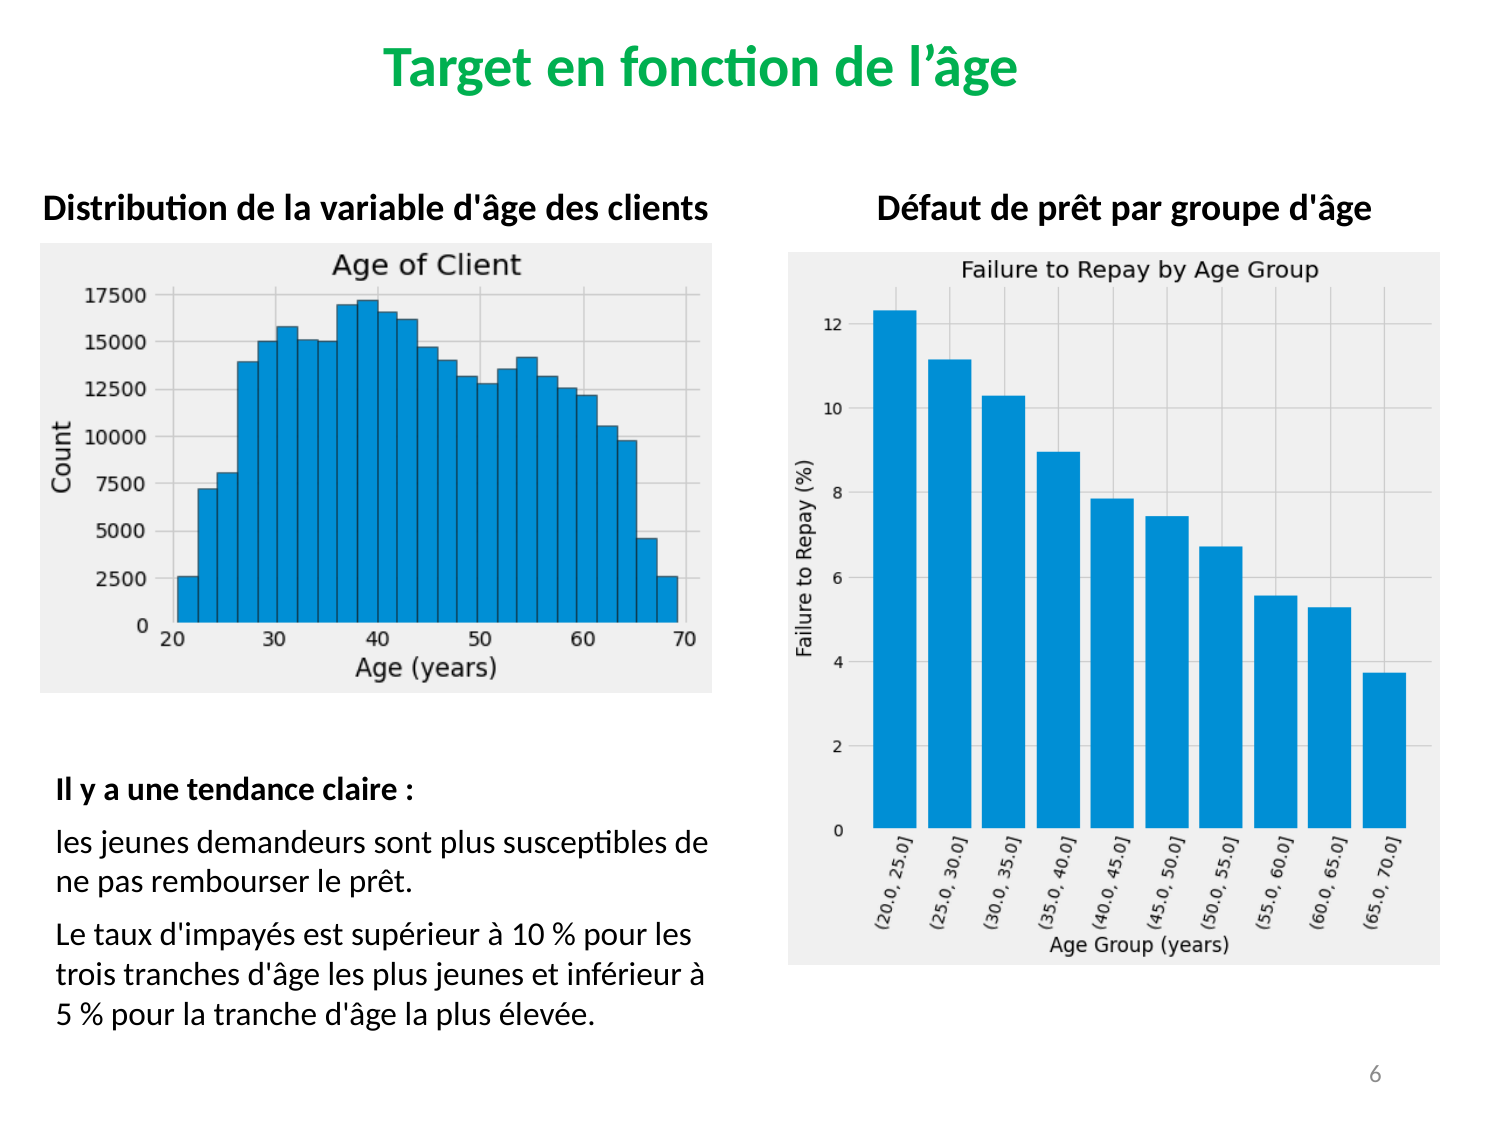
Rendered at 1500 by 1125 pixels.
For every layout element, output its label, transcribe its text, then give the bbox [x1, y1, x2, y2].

text_box Target en fonction de l’âge [326, 20, 1077, 106]
slide_number 6 [1059, 1042, 1397, 1103]
text_box Distribution de la variable d'âge des clients [15, 176, 737, 236]
picture [788, 252, 1440, 965]
text_box Défaut de prêt par groupe d'âge [853, 176, 1397, 236]
text_box Il y a une tendance claire : les jeunes demandeurs sont plus susceptibles de ne pas rembourser le prêt. Le taux d'impayés est supérieur à 10 % pour les trois tranches d'âge les plus jeunes et inférieur à 5 % pour la tranche d'âge la plus élevée. [40, 759, 734, 1040]
picture [40, 243, 712, 693]
